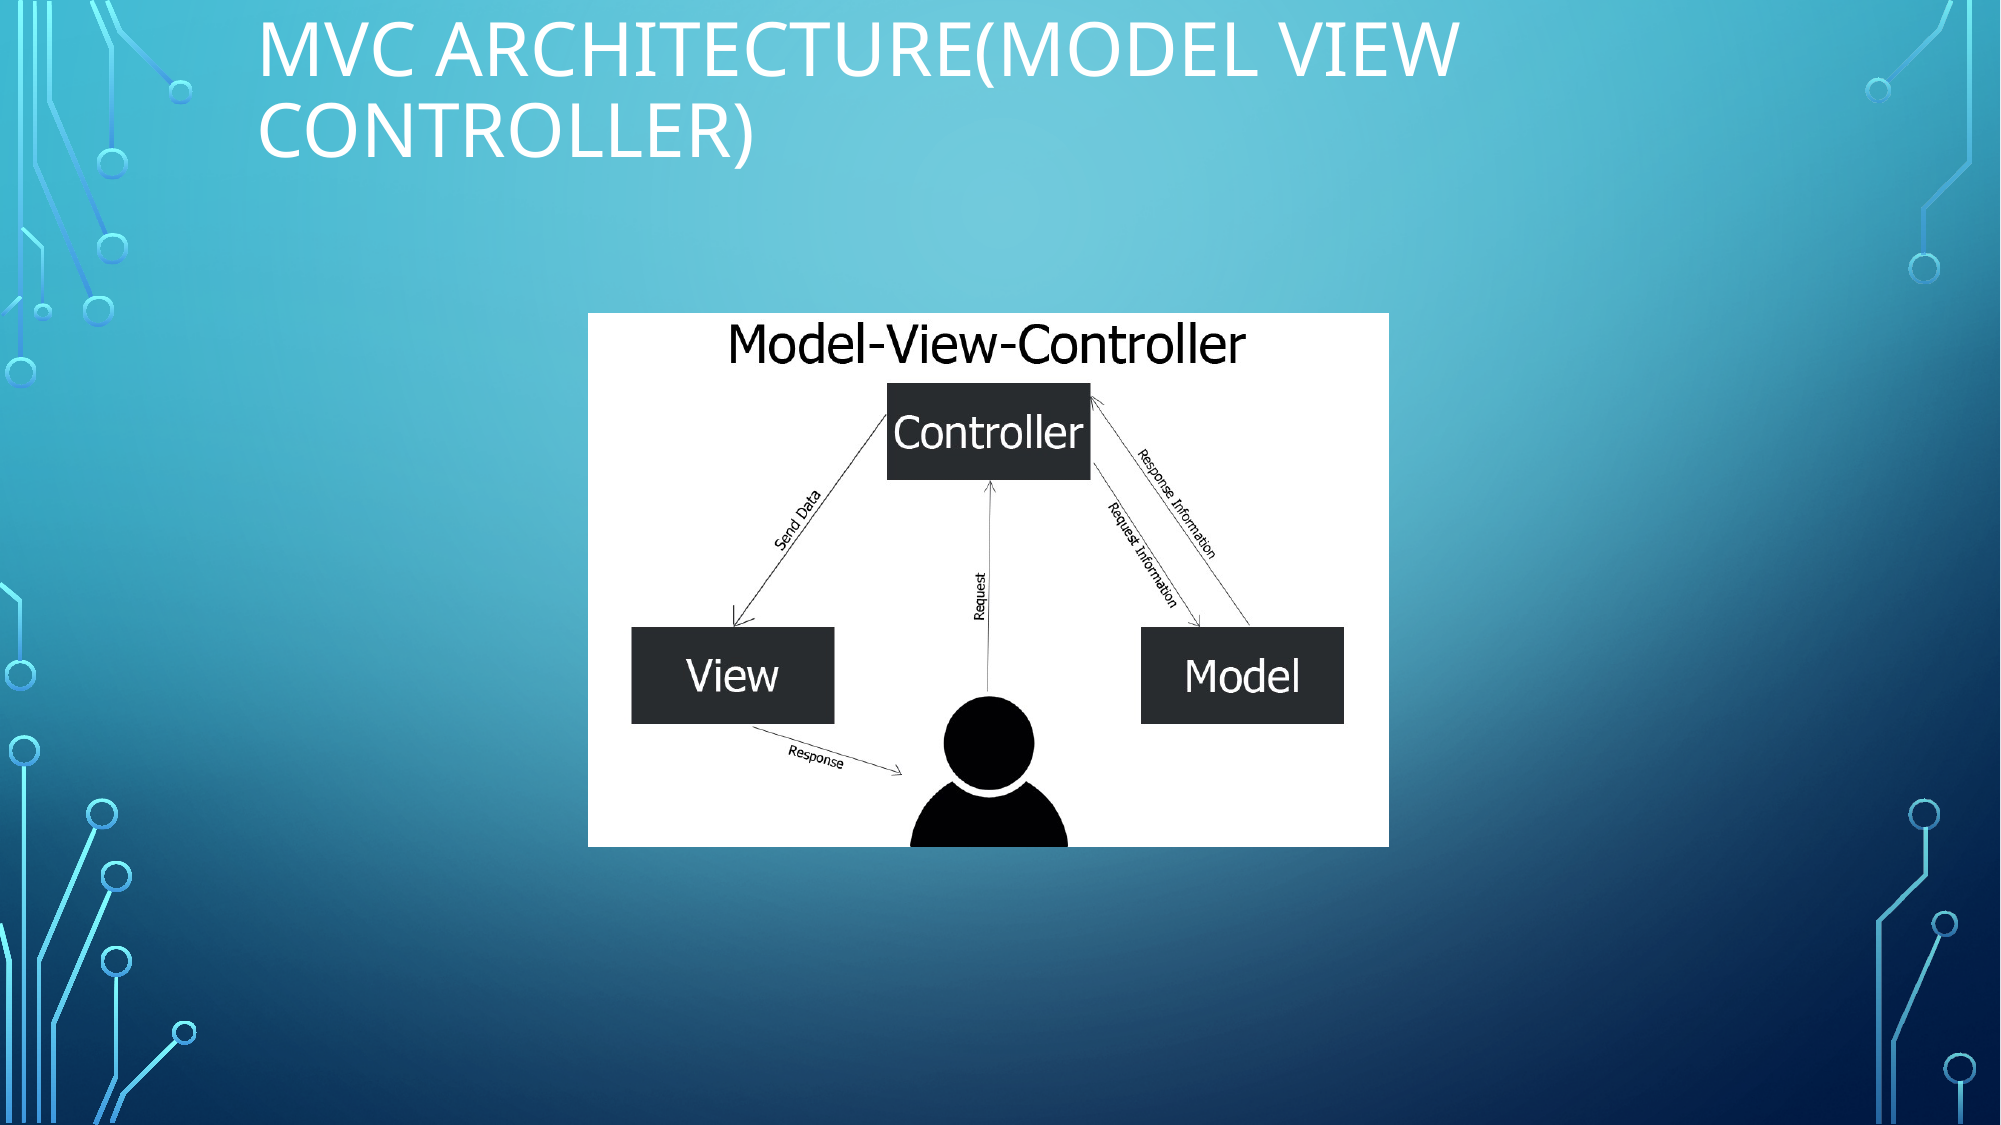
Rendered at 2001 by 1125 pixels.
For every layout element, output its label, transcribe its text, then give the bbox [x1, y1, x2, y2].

text_box MVC Architecture(Model View Controller) [241, 0, 1867, 215]
picture [588, 313, 1389, 847]
